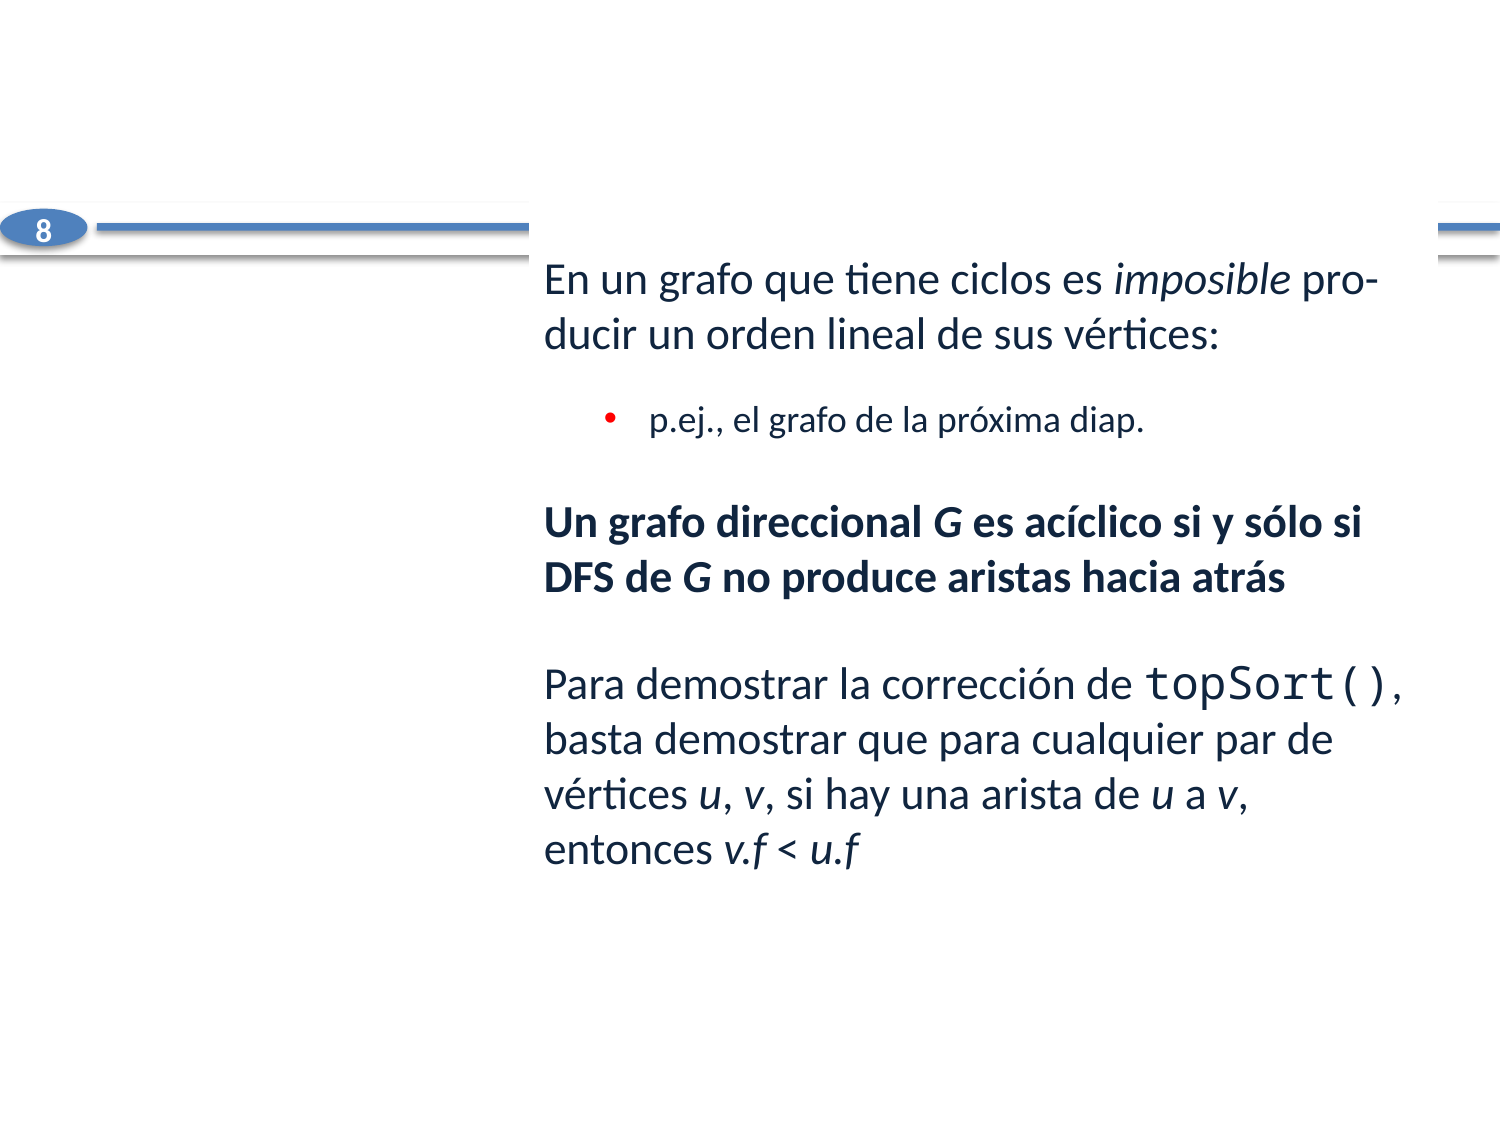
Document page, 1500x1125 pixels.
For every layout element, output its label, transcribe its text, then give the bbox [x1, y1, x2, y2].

slide_number 8 [0, 208, 88, 249]
list En un grafo que tiene ciclos es imposible pro-ducir un orden lineal de sus vértices: p.ej., el grafo de la próxima diap. Un grafo direccional G es acíclico si y sólo si dfs de G no produce aristas hacia atrás Para demostrar la corrección de topSort(), basta demostrar que para cualquier par de vértices u, v, si hay una arista de u a v, entonces v.f < u.f [529, 37, 1438, 1085]
